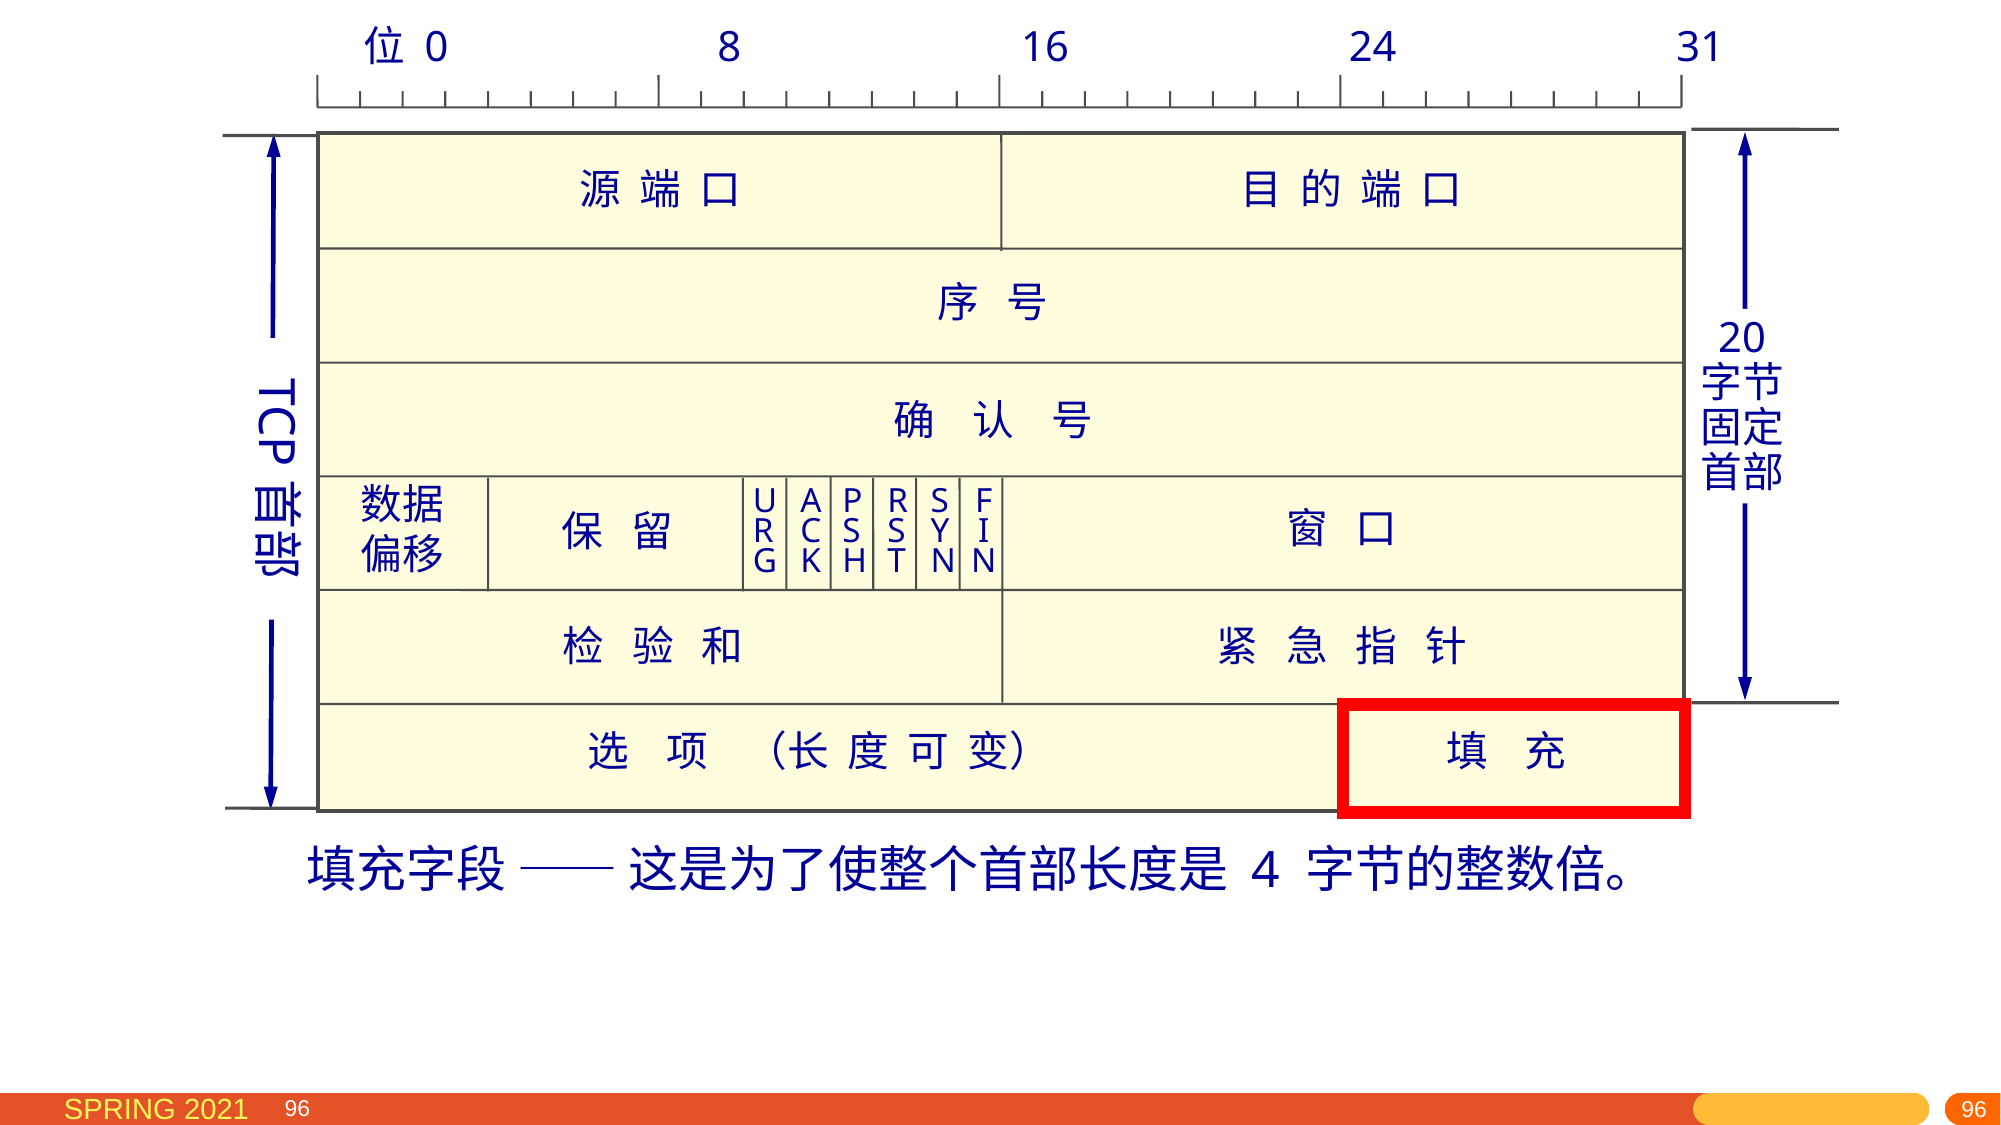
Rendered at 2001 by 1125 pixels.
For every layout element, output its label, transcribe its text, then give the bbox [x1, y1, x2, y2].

text_box 填充字段 —— 这是为了使整个首部长度是 4 字节的整数倍。 [291, 829, 1743, 905]
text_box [222, 12, 1841, 813]
